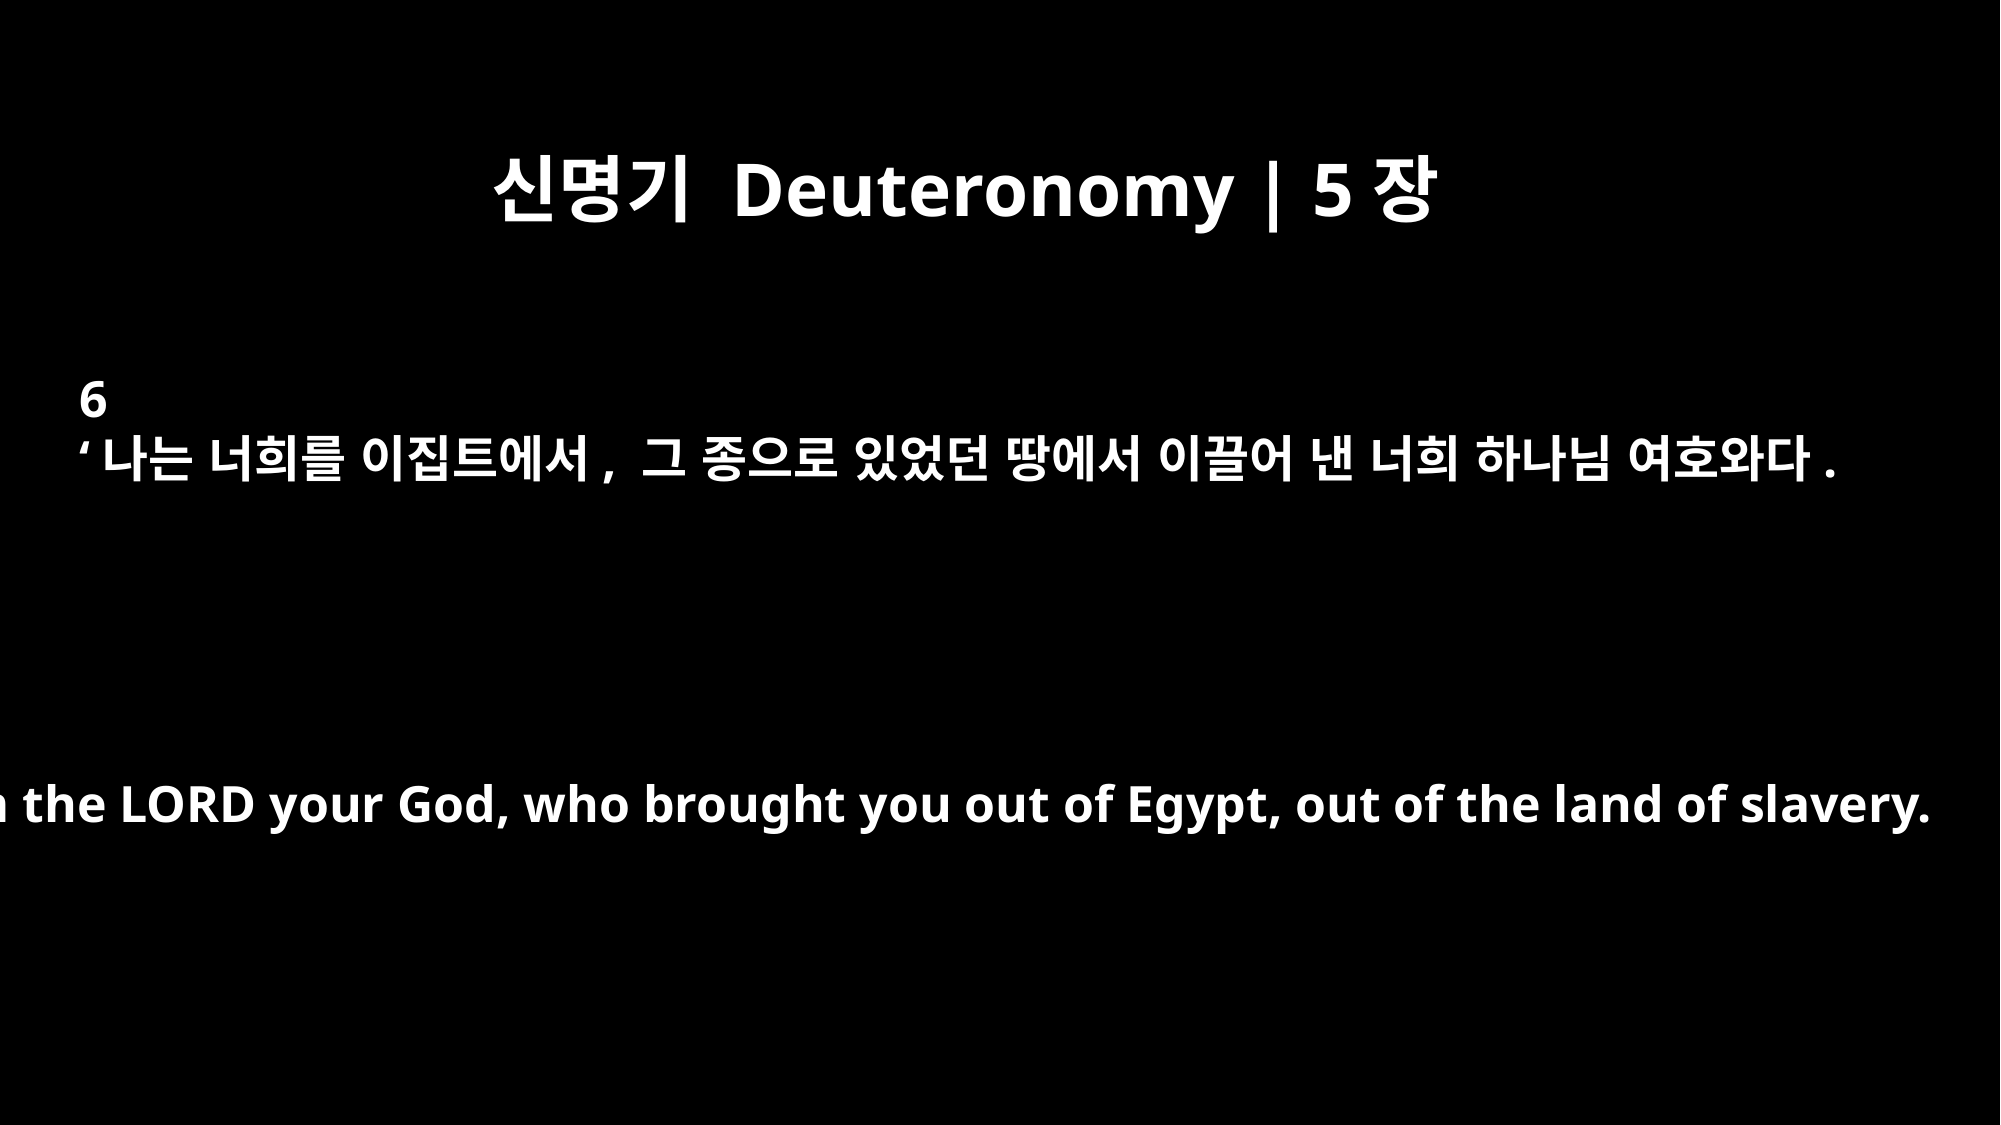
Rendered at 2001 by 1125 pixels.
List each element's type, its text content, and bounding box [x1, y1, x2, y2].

text_box 6 ‘나는 너희를 이집트에서, 그 종으로 있었던 땅에서 이끌어 낸 너희 하나님 여호와다. [64, 359, 1853, 495]
text_box "I am the LORD your God, who brought you out of Egypt, out of the land of slavery. [0, 764, 1948, 840]
text_box 신명기 Deuteronomy | 5장 [476, 136, 1455, 239]
